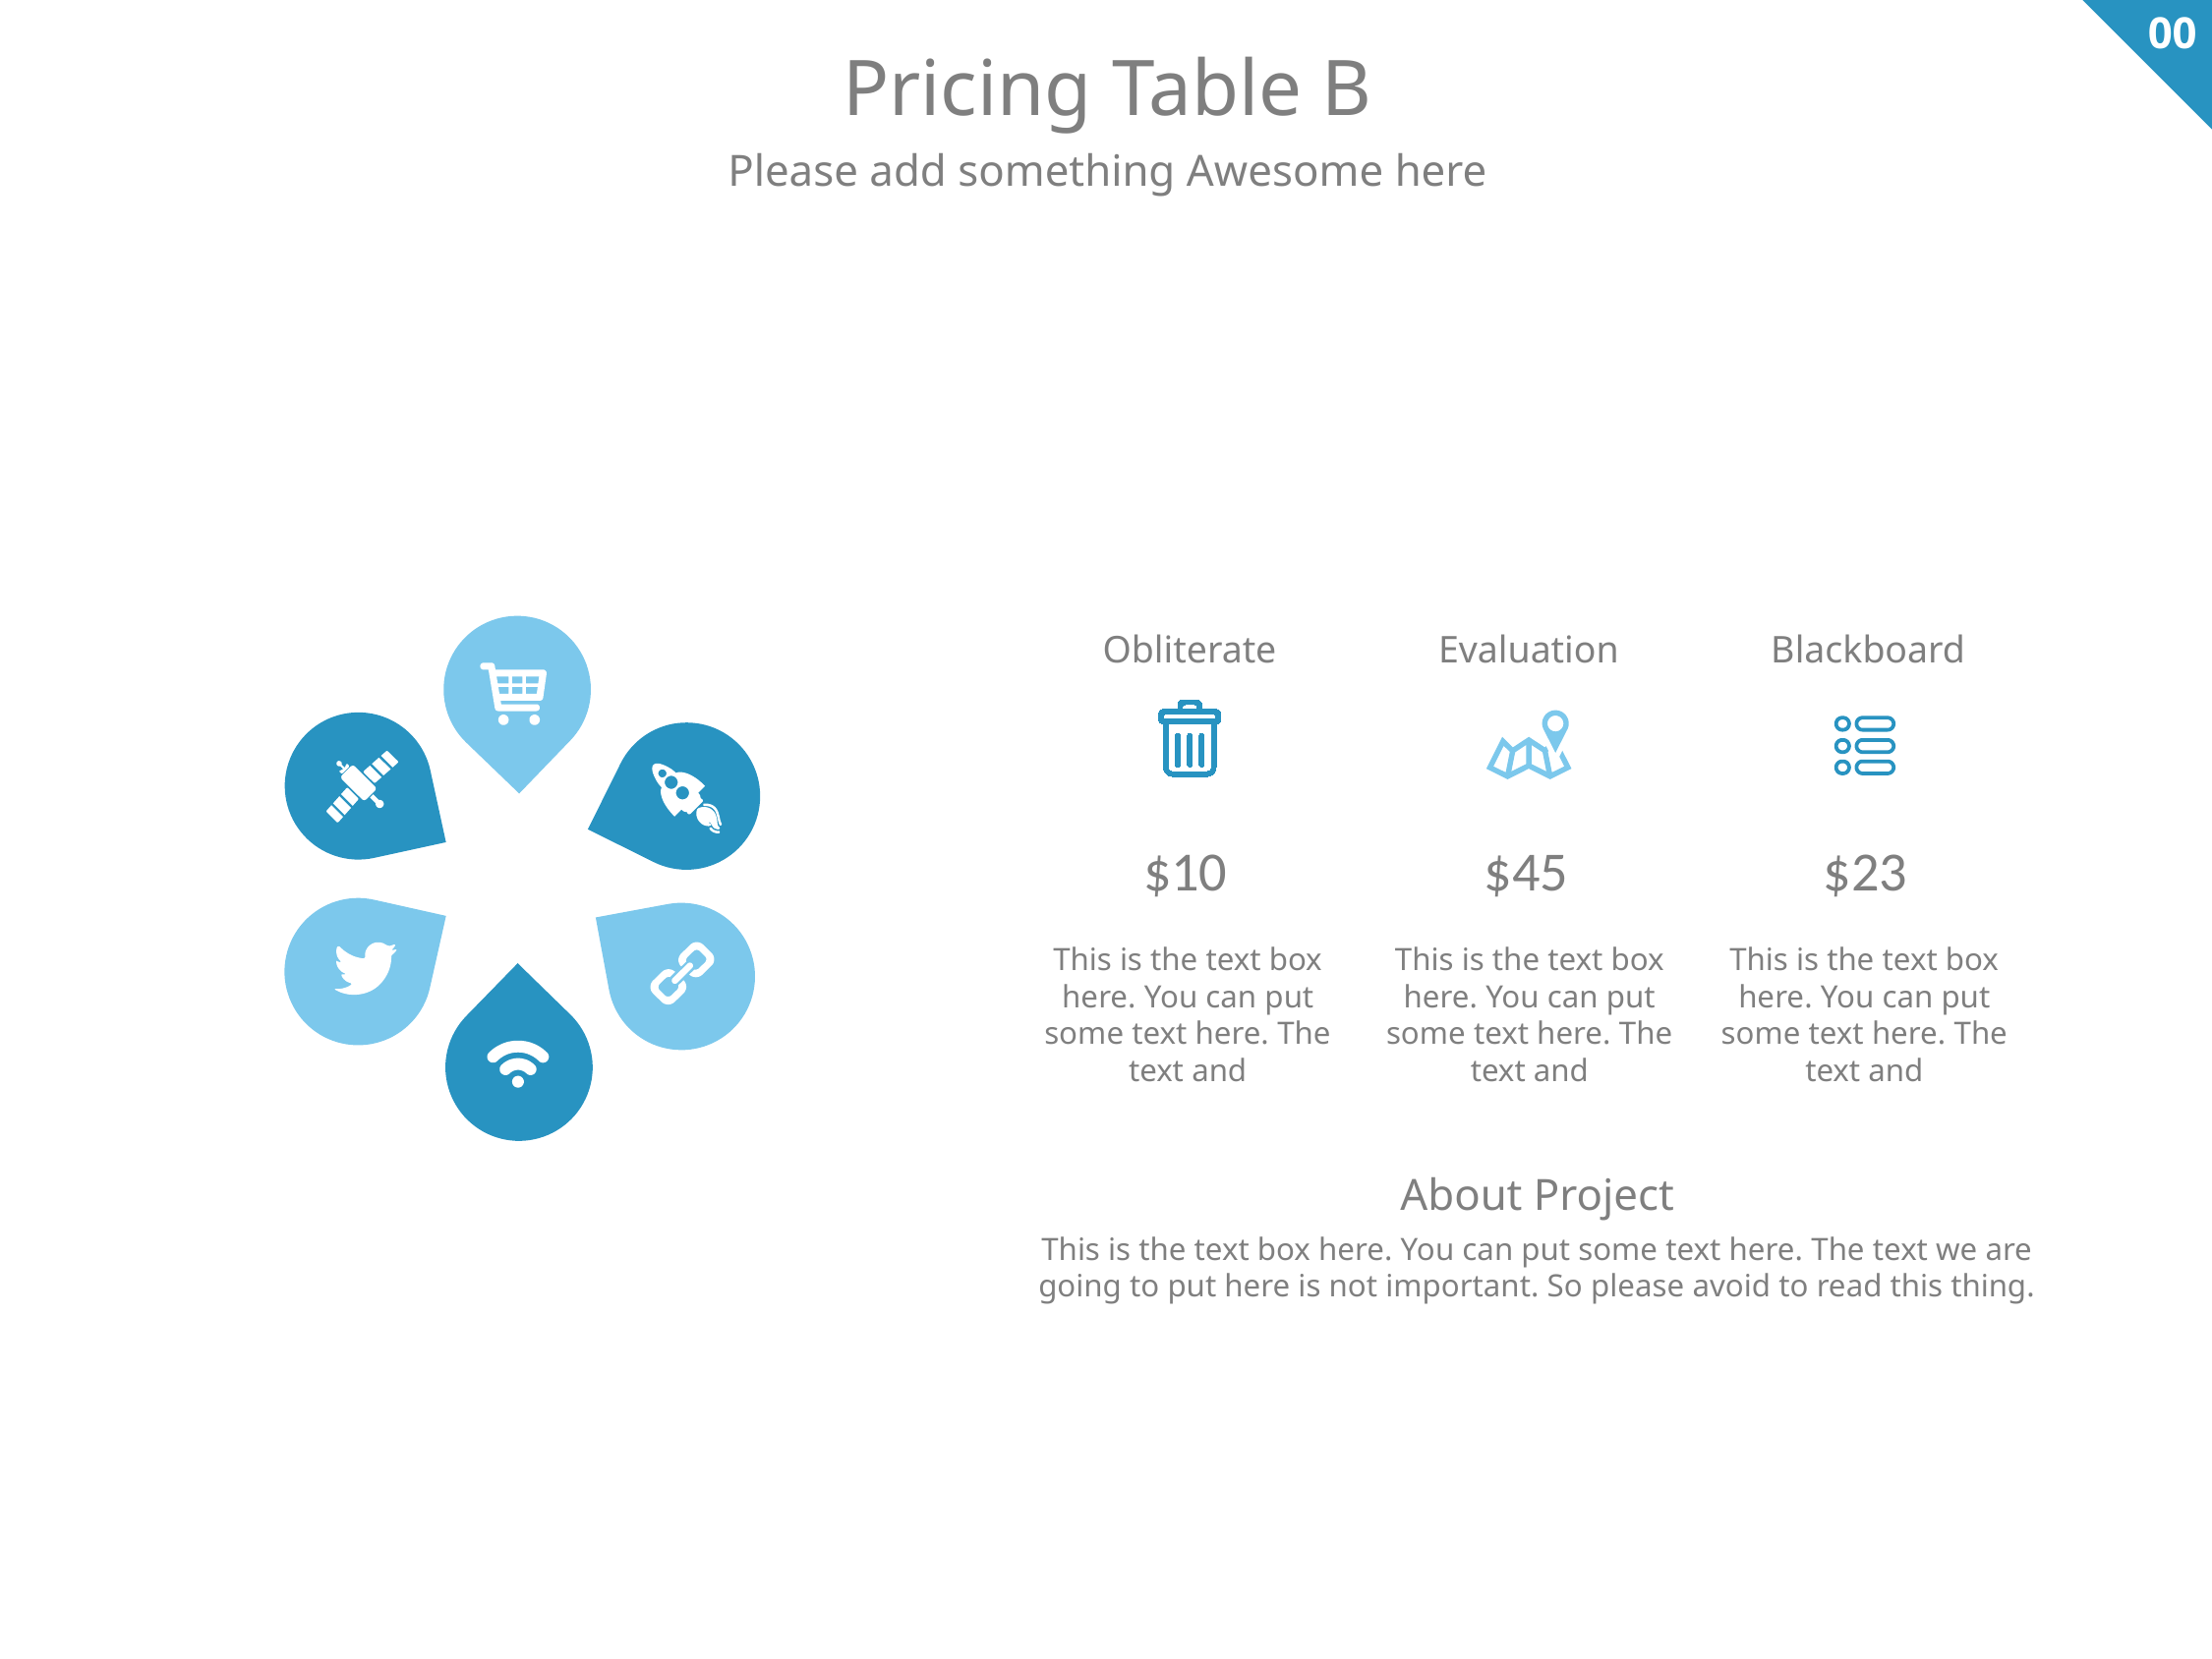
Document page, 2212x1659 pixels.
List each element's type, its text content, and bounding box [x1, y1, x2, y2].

text_box [283, 711, 447, 861]
text_box [586, 721, 762, 871]
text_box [1834, 715, 1896, 775]
text_box Evaluation [1365, 618, 1693, 677]
text_box [1158, 700, 1221, 777]
text_box This is the text box here. You can put some text here. The text and [1695, 932, 2034, 1095]
text_box This is the text box here. You can put some text here. The text and [1360, 932, 1695, 1095]
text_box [650, 942, 715, 1005]
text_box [2080, 0, 2212, 130]
text_box [1542, 710, 1569, 753]
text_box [487, 1040, 550, 1088]
text_box [283, 896, 447, 1047]
text_box [1485, 736, 1572, 779]
text_box [334, 942, 397, 996]
text_box Please add something Awesome here [713, 136, 1502, 202]
text_box Blackboard [1704, 618, 2032, 677]
text_box This is the text box here. You can put some text here. The text and [1019, 932, 1358, 1095]
text_box [444, 961, 594, 1142]
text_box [1011, 1160, 2064, 1312]
text_box Pricing Table B [828, 31, 1387, 136]
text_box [326, 751, 398, 823]
text_box $45 [1470, 828, 1584, 909]
text_box Obliterate [1025, 618, 1354, 677]
text_box $10 [1129, 828, 1243, 909]
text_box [652, 763, 723, 833]
text_box [442, 614, 593, 795]
text_box $23 [1808, 828, 1922, 909]
text_box [594, 901, 757, 1052]
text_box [480, 662, 547, 725]
